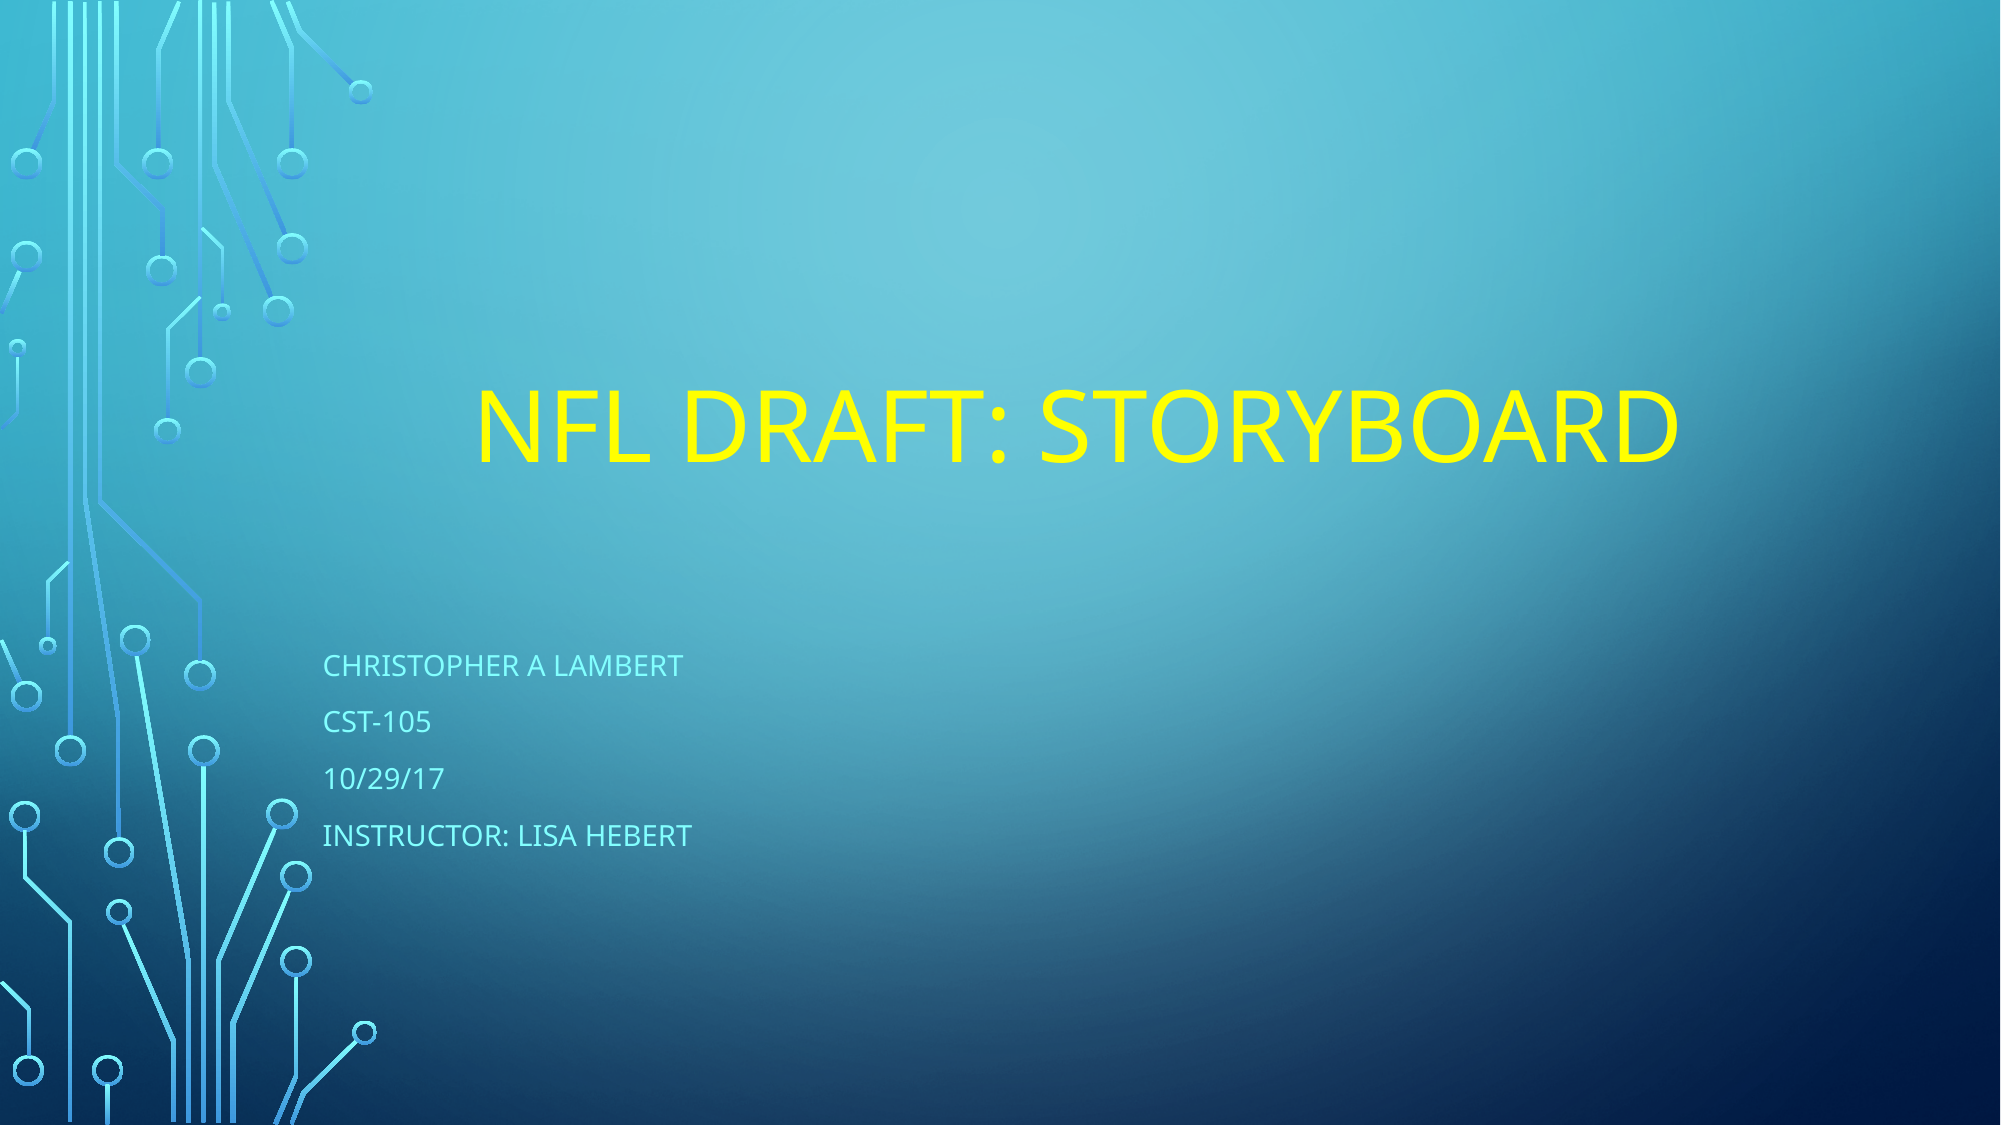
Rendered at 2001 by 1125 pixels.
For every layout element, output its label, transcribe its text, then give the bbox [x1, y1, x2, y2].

title NFL Draft: Storyboard [307, 184, 1750, 492]
subtitle Christopher A Lambert CST-105 10/29/17 Instructor: Lisa Hebert [307, 590, 1750, 863]
